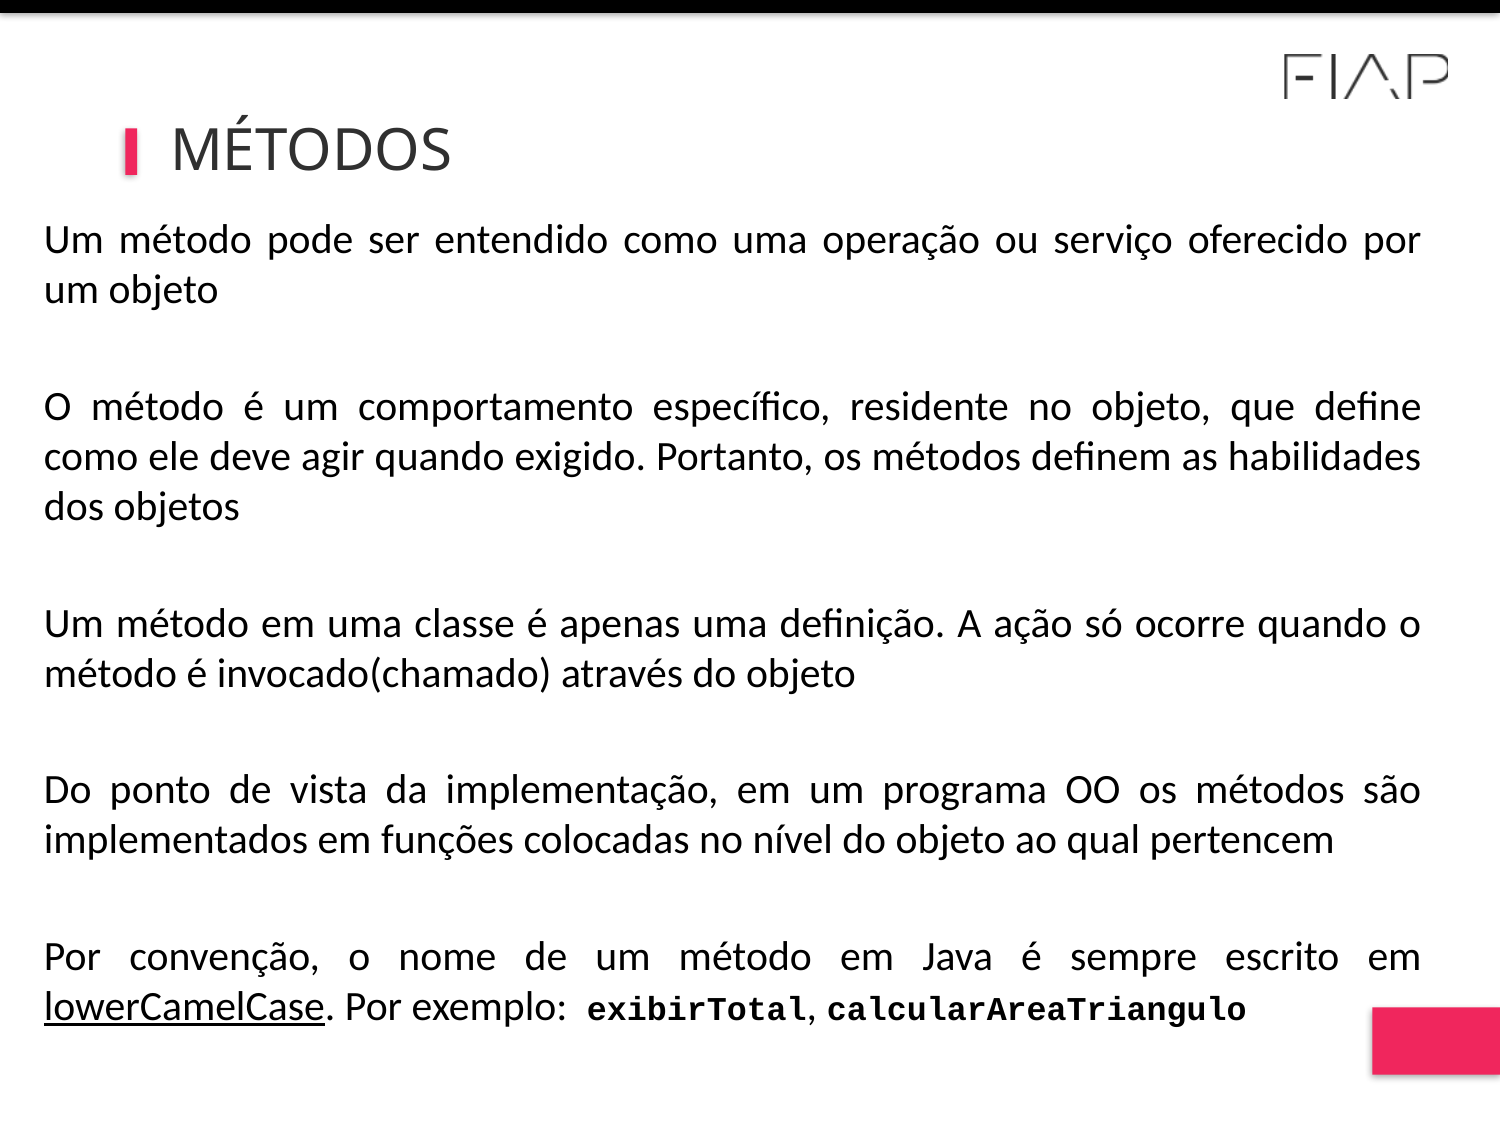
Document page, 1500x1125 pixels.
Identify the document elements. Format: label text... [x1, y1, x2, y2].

text_box [125, 128, 138, 176]
text_box [1372, 1007, 1500, 1075]
text_box MÉTODOS [155, 112, 1364, 191]
picture [1283, 53, 1449, 99]
list Um método pode ser entendido como uma operação ou serviço oferecido por um objeto O método é um comportamento específico, residente no objeto, que define como ele deve agir quando exigido. Portanto, os métodos definem as habilidades dos objetos Um método em uma classe é apenas uma definição. A ação só ocorre quando o método é invocado(chamado) através do objeto Do ponto de vista da implementação, em um programa OO os métodos são implementados em funções colocadas no nível do objeto ao qual pertencem Por convenção, o nome de um método em Java é sempre escrito em lowerCamelCase. Por exemplo: exibirTotal, calcularAreaTriangulo [29, 204, 1438, 947]
text_box [0, 0, 1500, 14]
